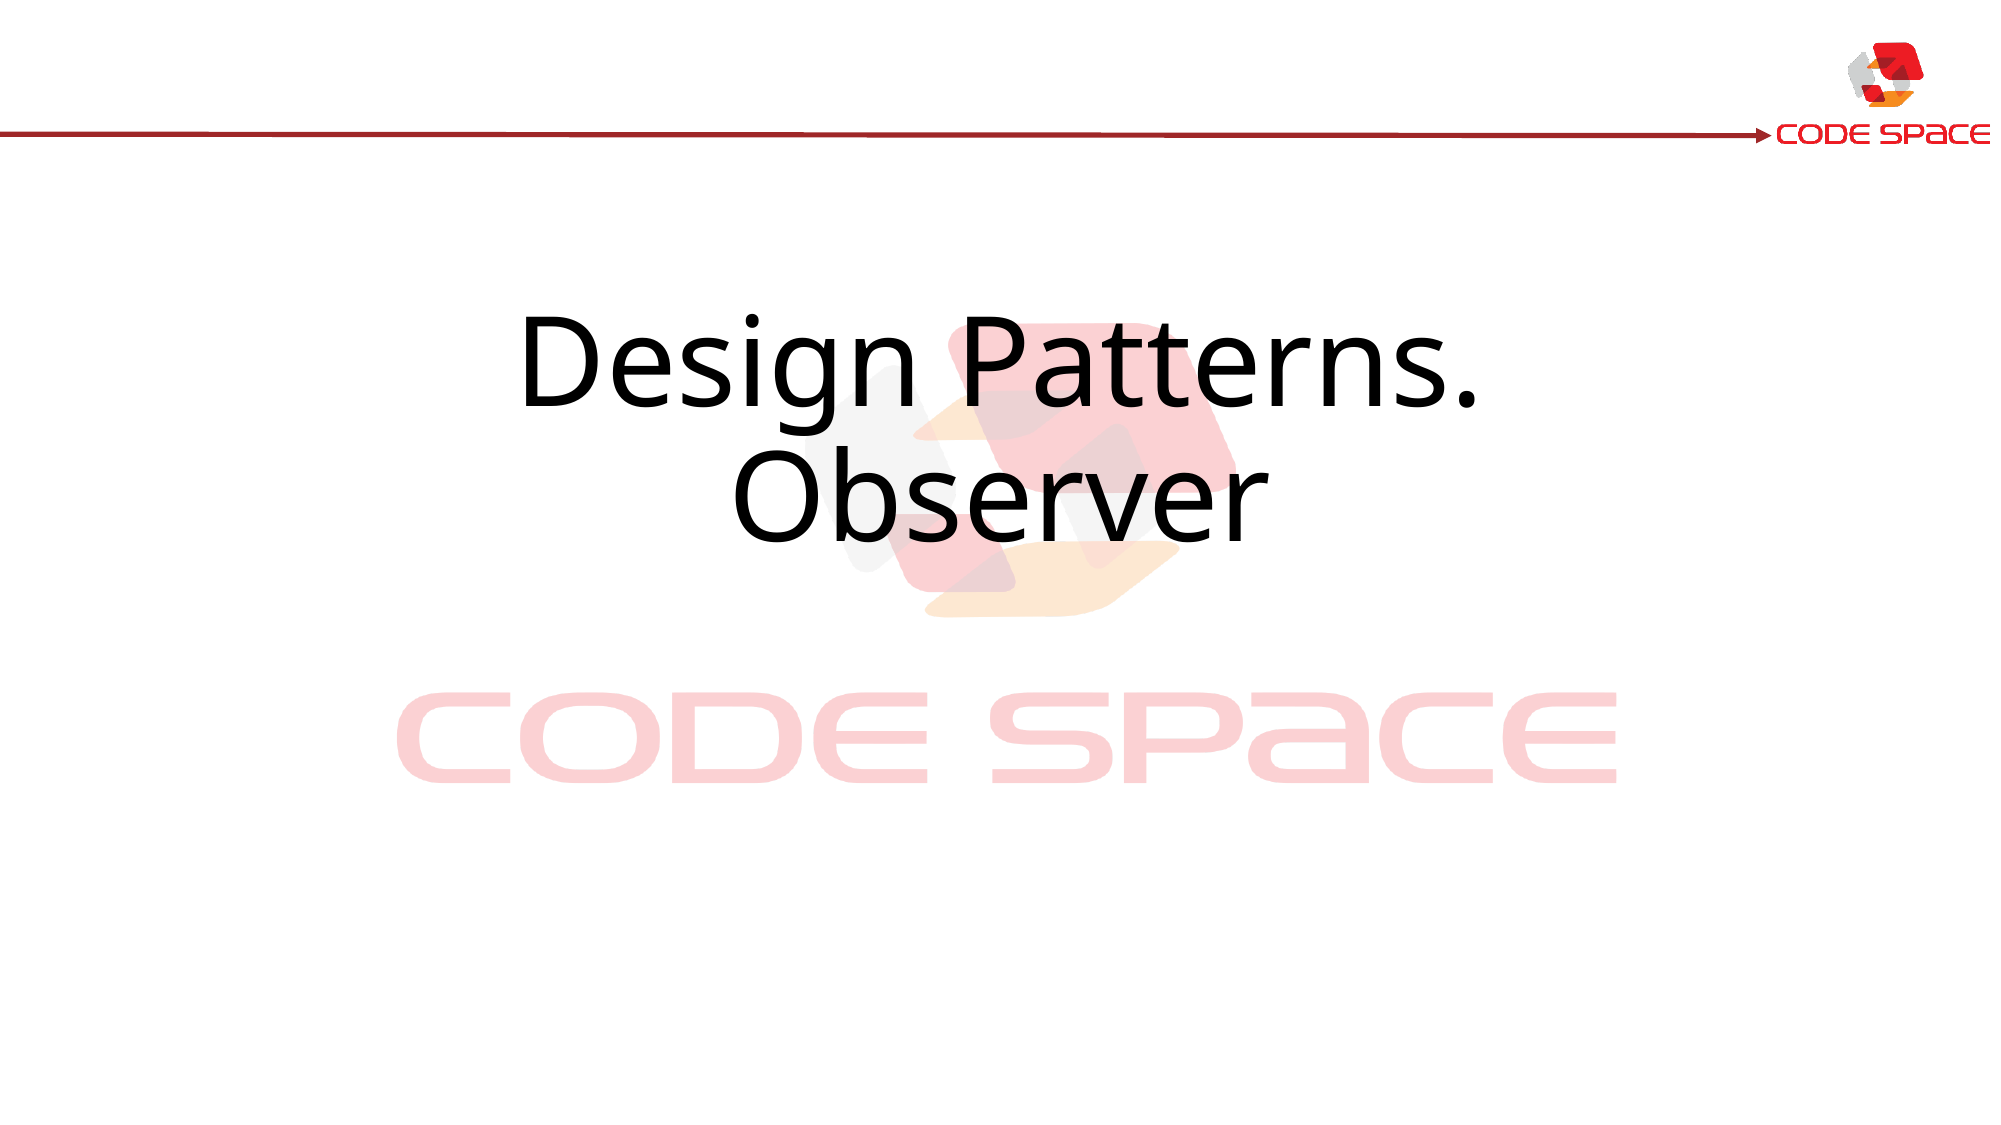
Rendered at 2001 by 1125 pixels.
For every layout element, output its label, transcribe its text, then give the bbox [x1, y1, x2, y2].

picture [1707, 0, 2001, 219]
title Design Patterns. Observer [249, 184, 1750, 576]
